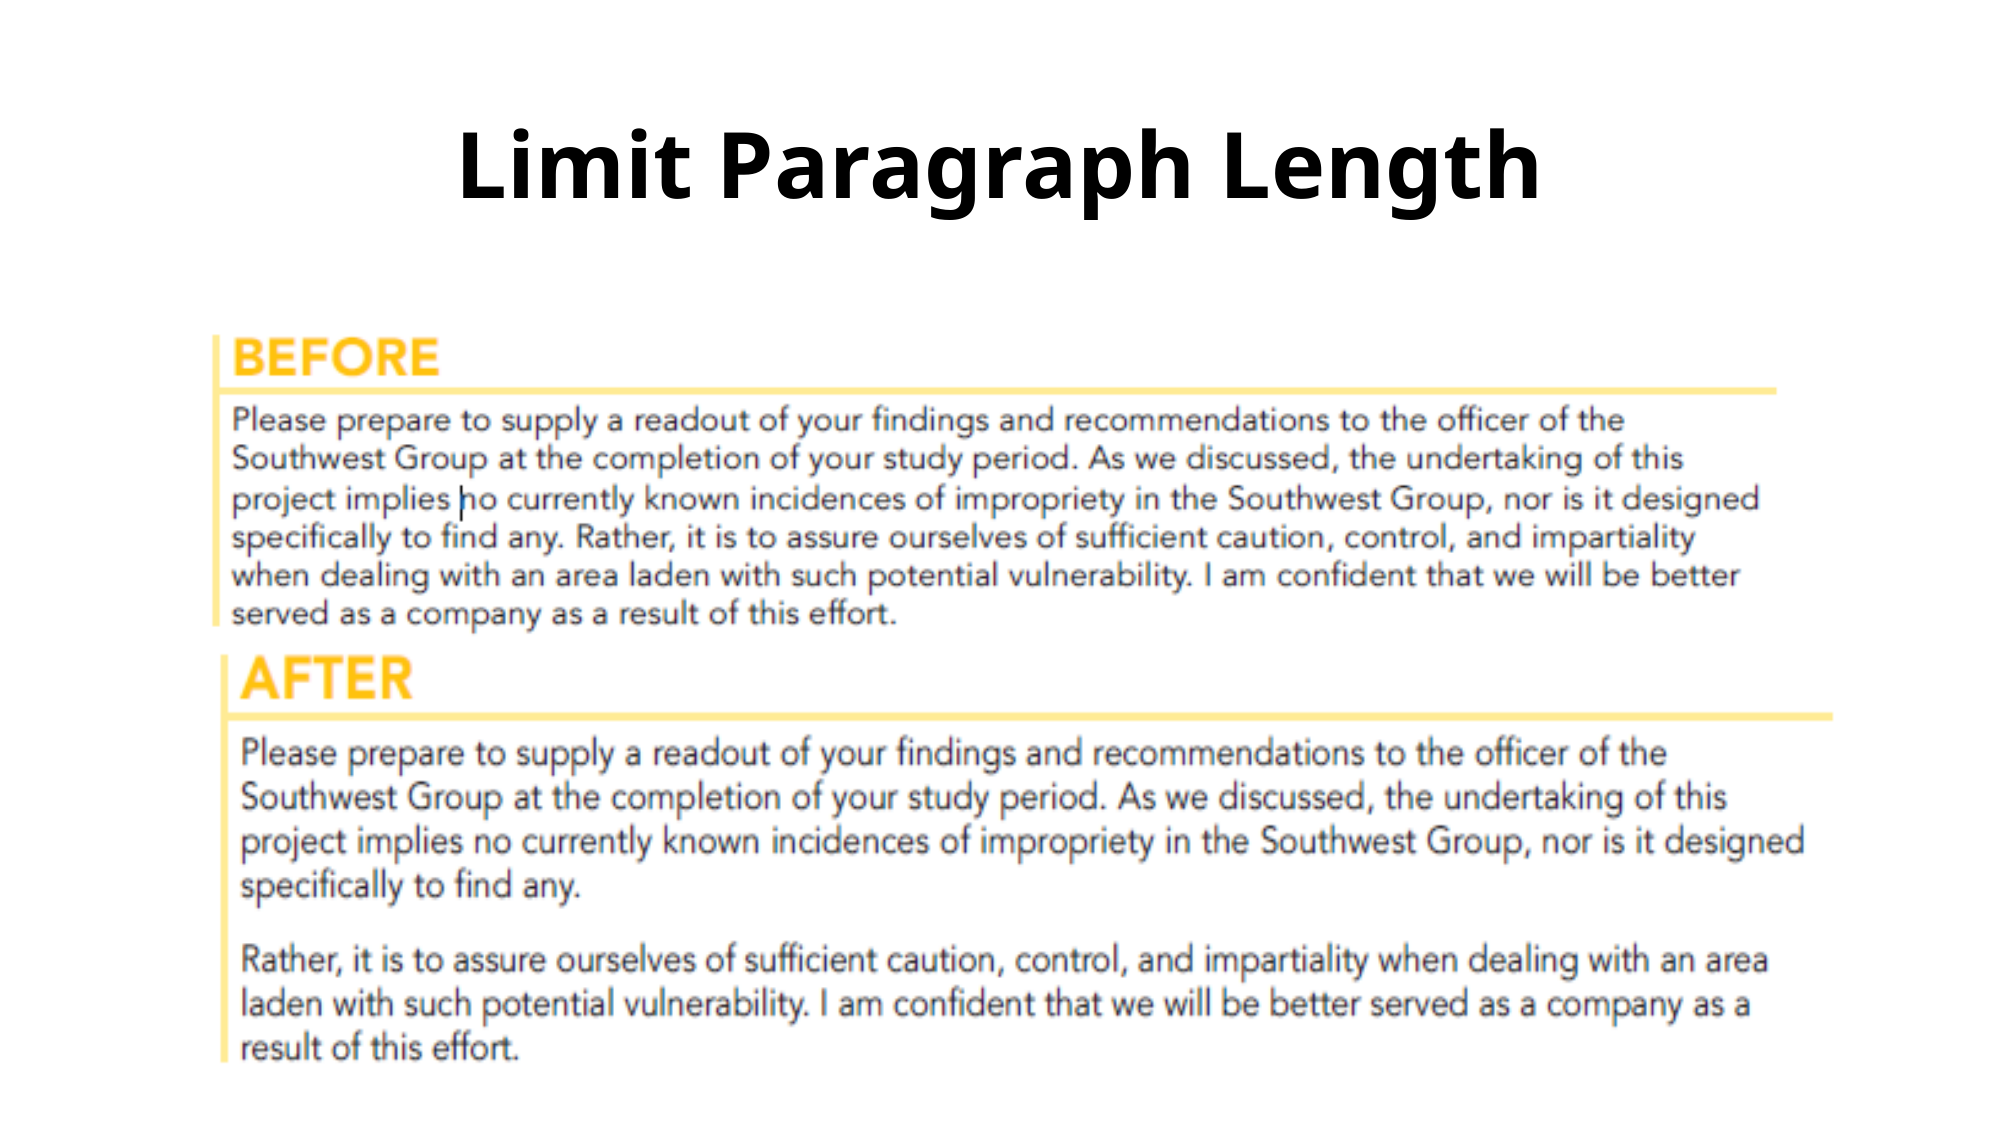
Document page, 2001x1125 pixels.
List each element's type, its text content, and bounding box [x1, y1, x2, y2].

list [187, 326, 1913, 658]
title Limit Paragraph Length [137, 59, 1863, 278]
picture [187, 639, 1863, 1066]
